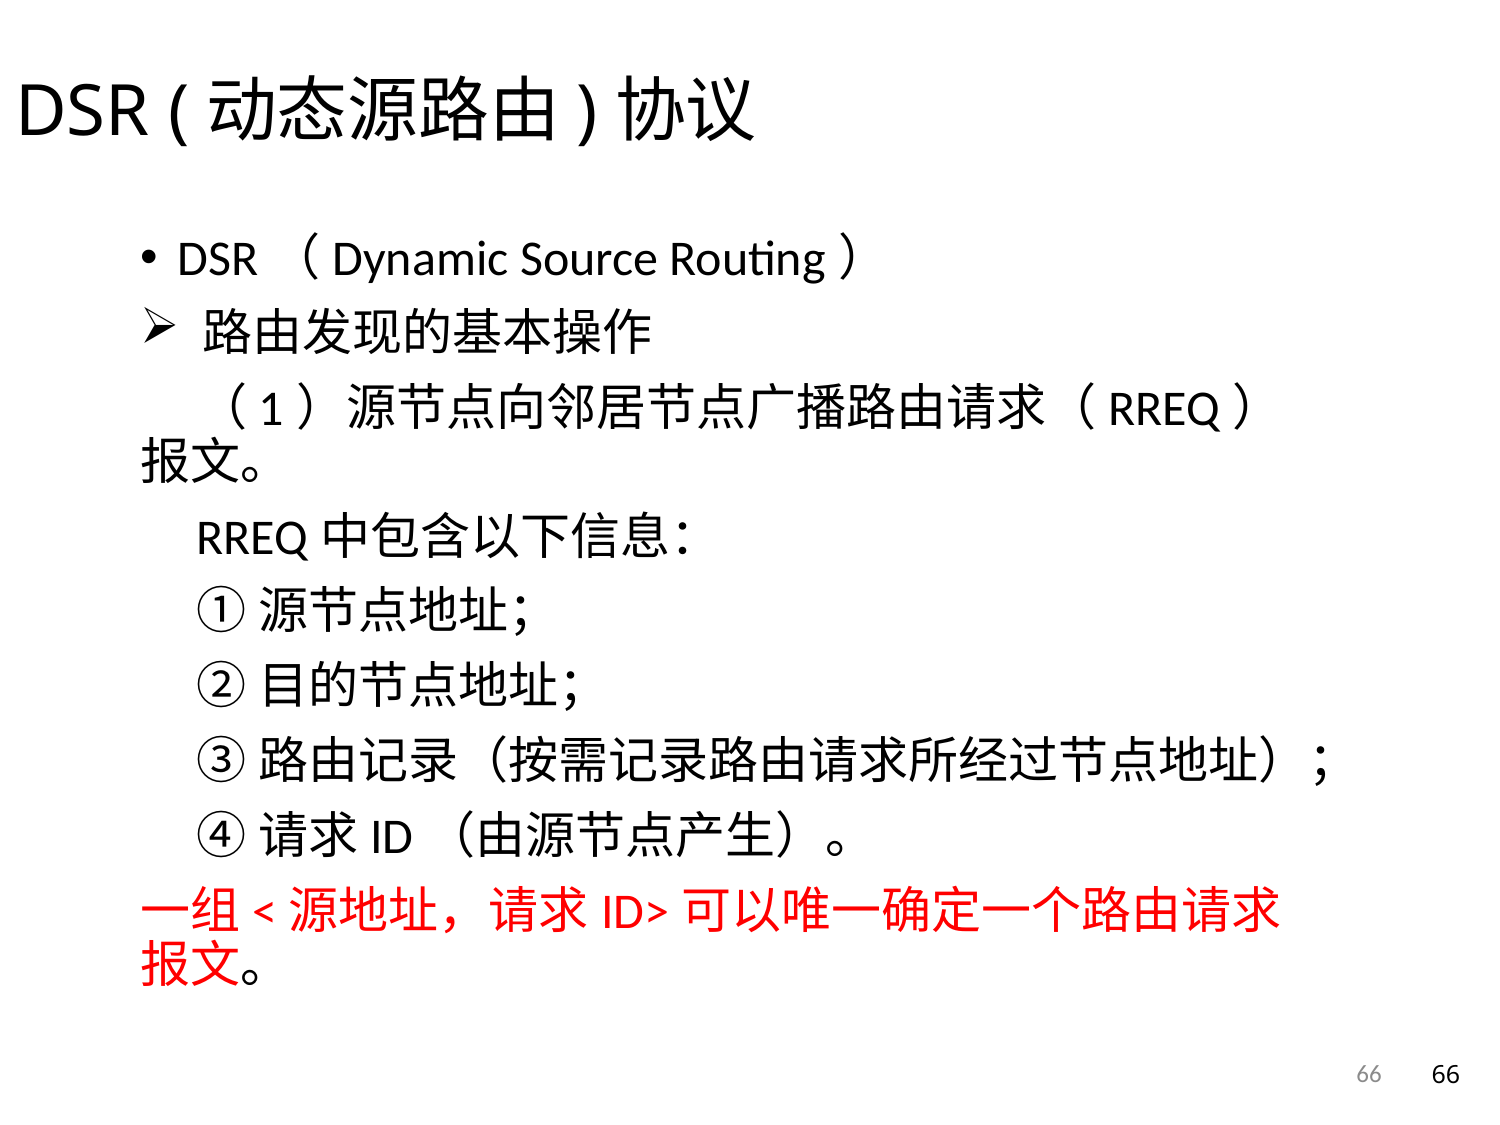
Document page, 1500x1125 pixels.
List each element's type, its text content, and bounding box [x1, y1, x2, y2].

slide_number 66 [1059, 1042, 1397, 1103]
list DSR（Dynamic Source Routing） 路由发现的基本操作 （1）源节点向邻居节点广播路由请求（RREQ）报文。 RREQ中包含以下信息： ①源节点地址； ②目的节点地址； ③路由记录（按需记录路由请求所经过节点地址）； ④请求ID（由源节点产生）。 一组<源地址，请求ID>可以唯一确定一个路由请求报文。 [125, 224, 1338, 988]
title DSR (动态源路由)协议 [0, 37, 1315, 188]
text_box 66 [1125, 1024, 1475, 1100]
